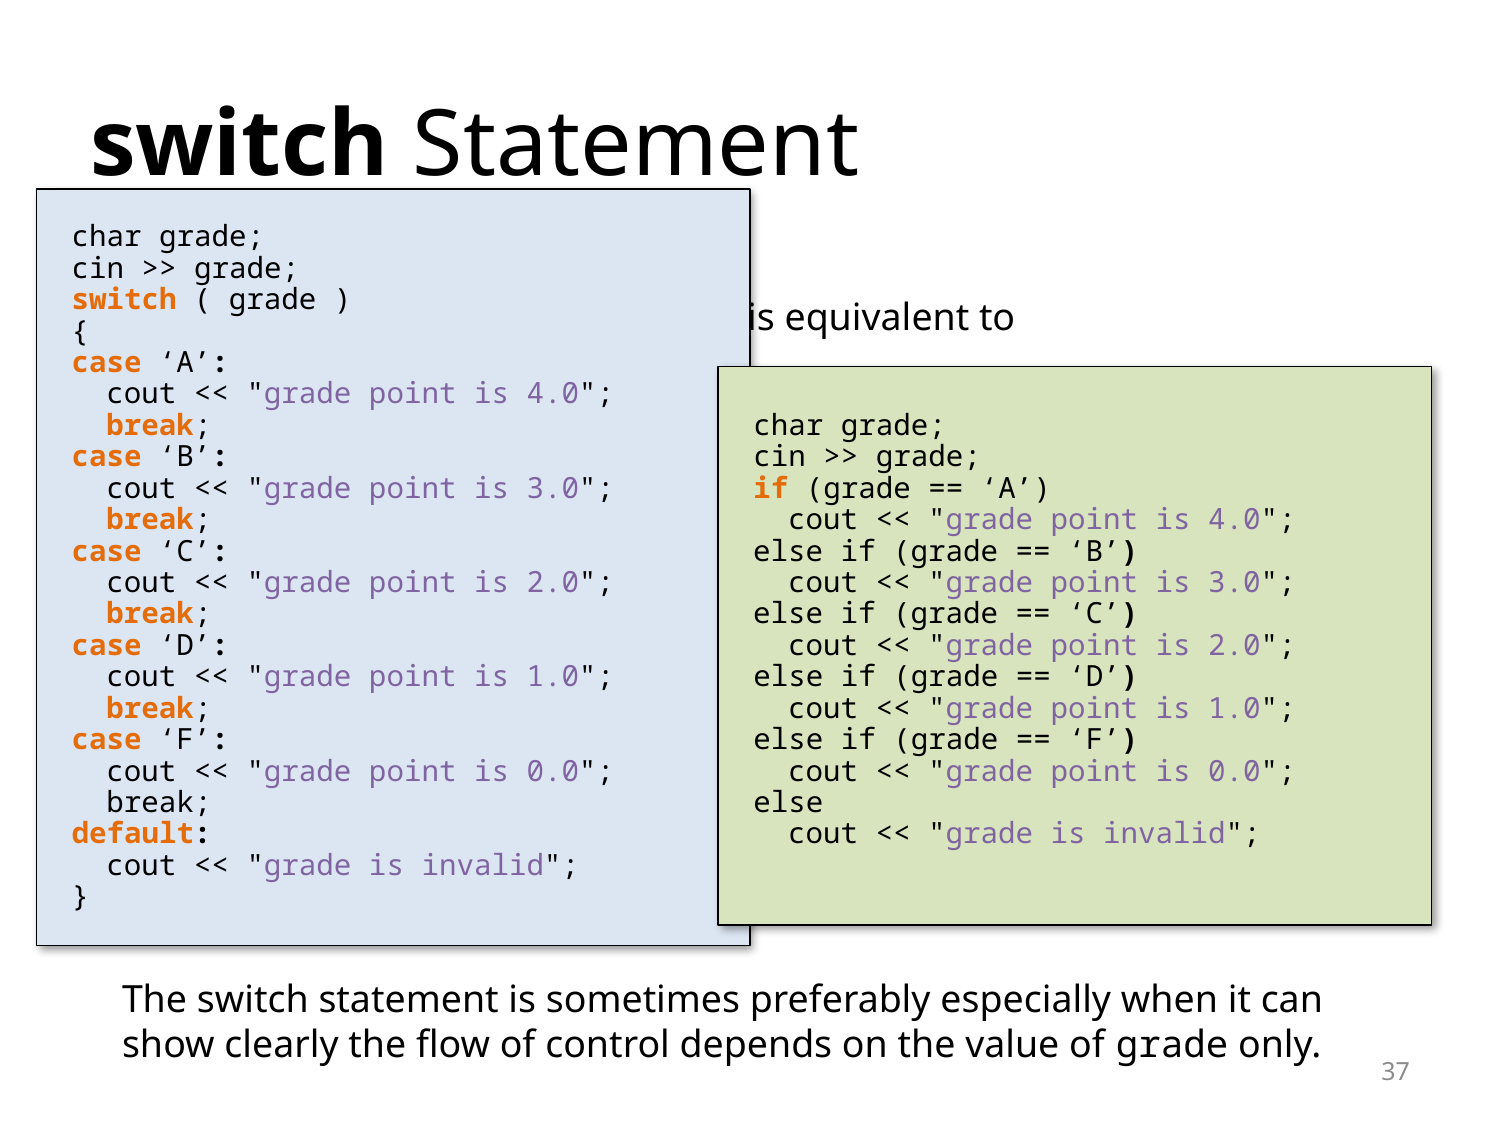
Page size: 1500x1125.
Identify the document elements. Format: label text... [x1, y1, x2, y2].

text_box char grade; cin >> grade; if (grade == ‘A’) cout << "grade point is 4.0"; else if (grade == ‘B’) cout << "grade point is 3.0"; else if (grade == ‘C’) cout << "grade point is 2.0"; else if (grade == ‘D’) cout << "grade point is 1.0"; else if (grade == ‘F’) cout << "grade point is 0.0"; else cout << "grade is invalid"; [717, 366, 1432, 926]
slide_number 37 [1074, 1042, 1425, 1103]
text_box is equivalent to [732, 286, 1031, 346]
title switch Statement [75, 45, 1425, 233]
text_box char grade; cin >> grade; switch ( grade ) { case ‘A’: cout << "grade point is 4.0"; break; case ‘B’: cout << "grade point is 3.0"; break; case ‘C’: cout << "grade point is 2.0"; break; case ‘D’: cout << "grade point is 1.0"; break; case ‘F’: cout << "grade point is 0.0"; break; default: cout << "grade is invalid"; } [36, 188, 751, 946]
text_box The switch statement is sometimes preferably especially when it can show clearly the flow of control depends on the value of grade only. [107, 967, 1365, 1073]
